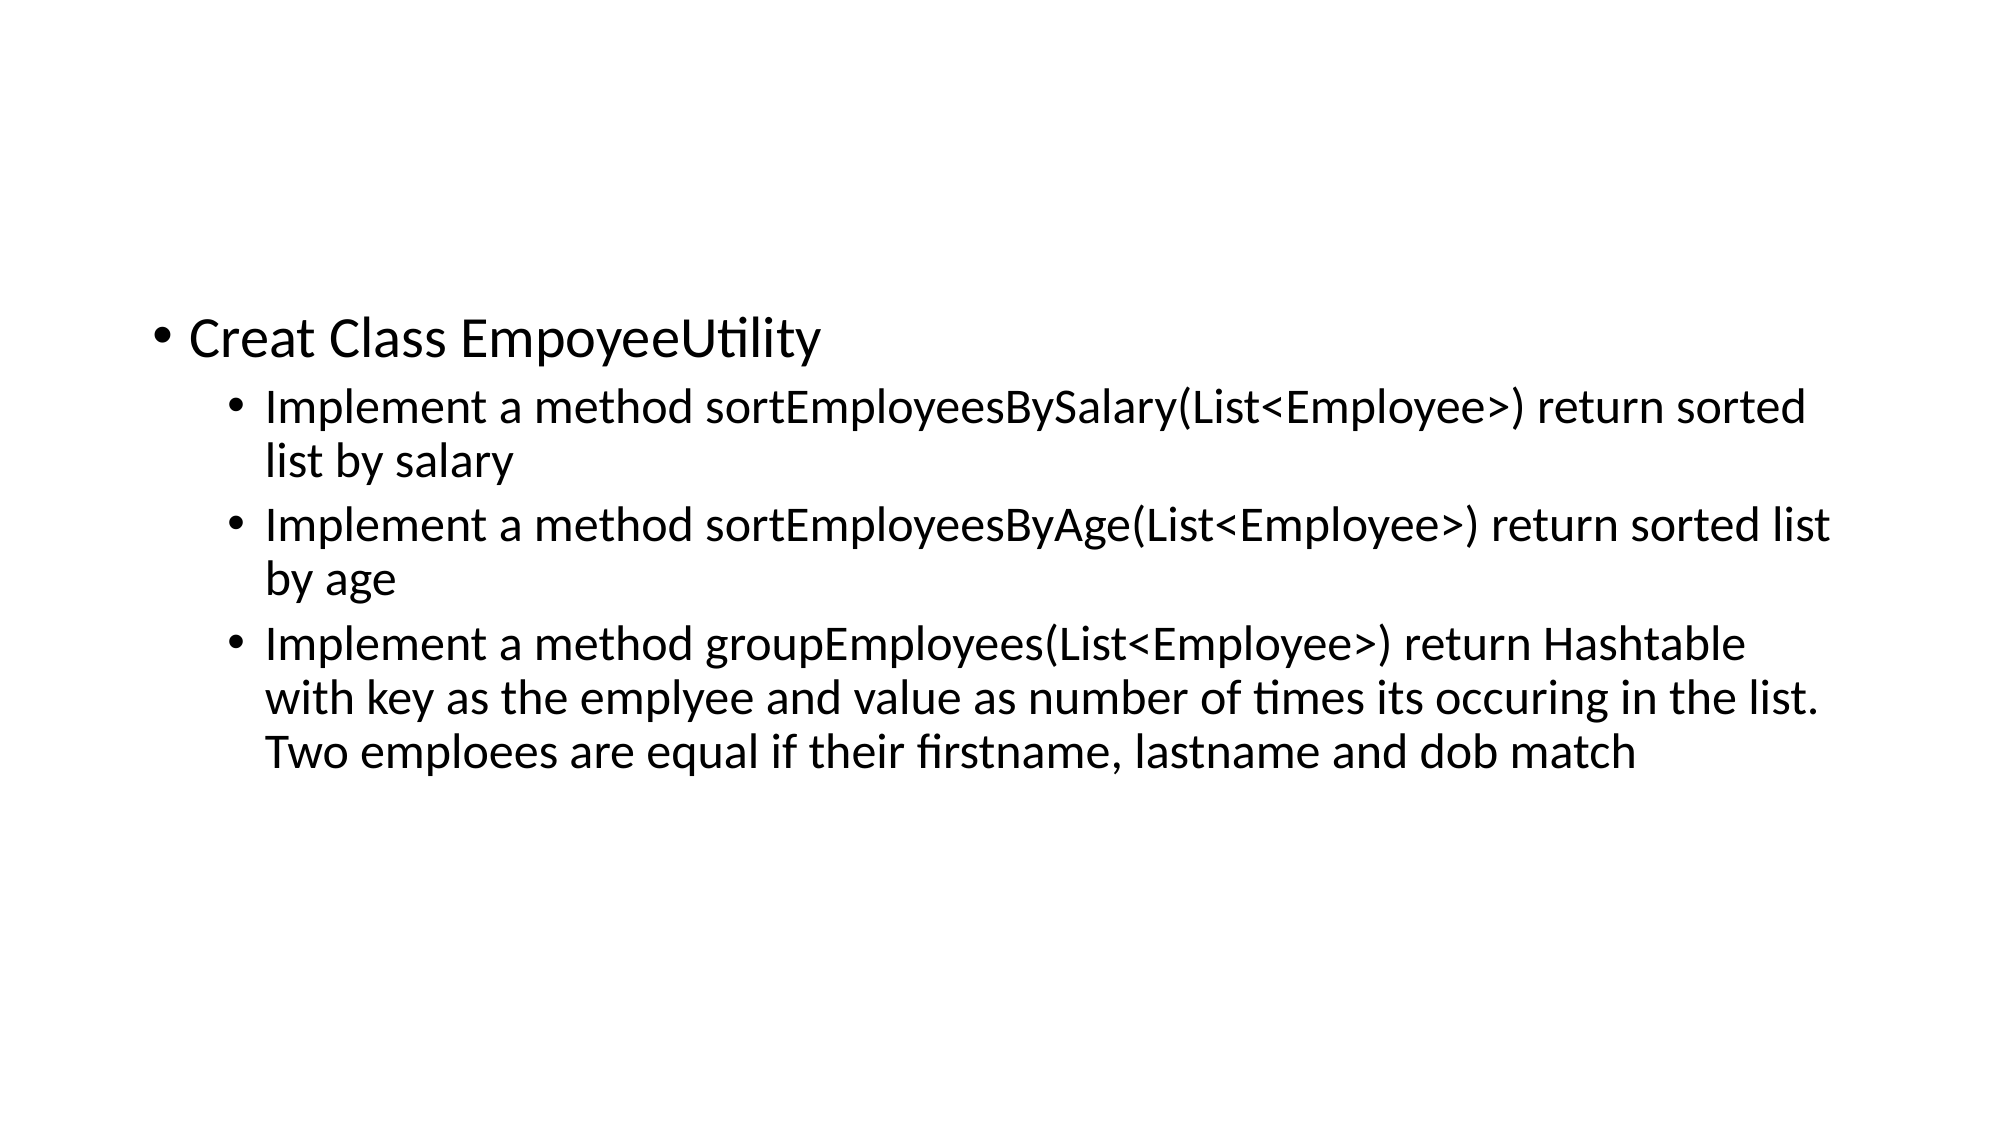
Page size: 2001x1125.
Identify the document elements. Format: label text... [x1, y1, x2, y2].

list Creat Class EmpoyeeUtility Implement a method sortEmployeesBySalary(List<Employee>) return sorted list by salary Implement a method sortEmployeesByAge(List<Employee>) return sorted list by age Implement a method groupEmployees(List<Employee>) return Hashtable with key as the emplyee and value as number of times its occuring in the list. Two emploees are equal if their firstname, lastname and dob match [137, 299, 1863, 1014]
